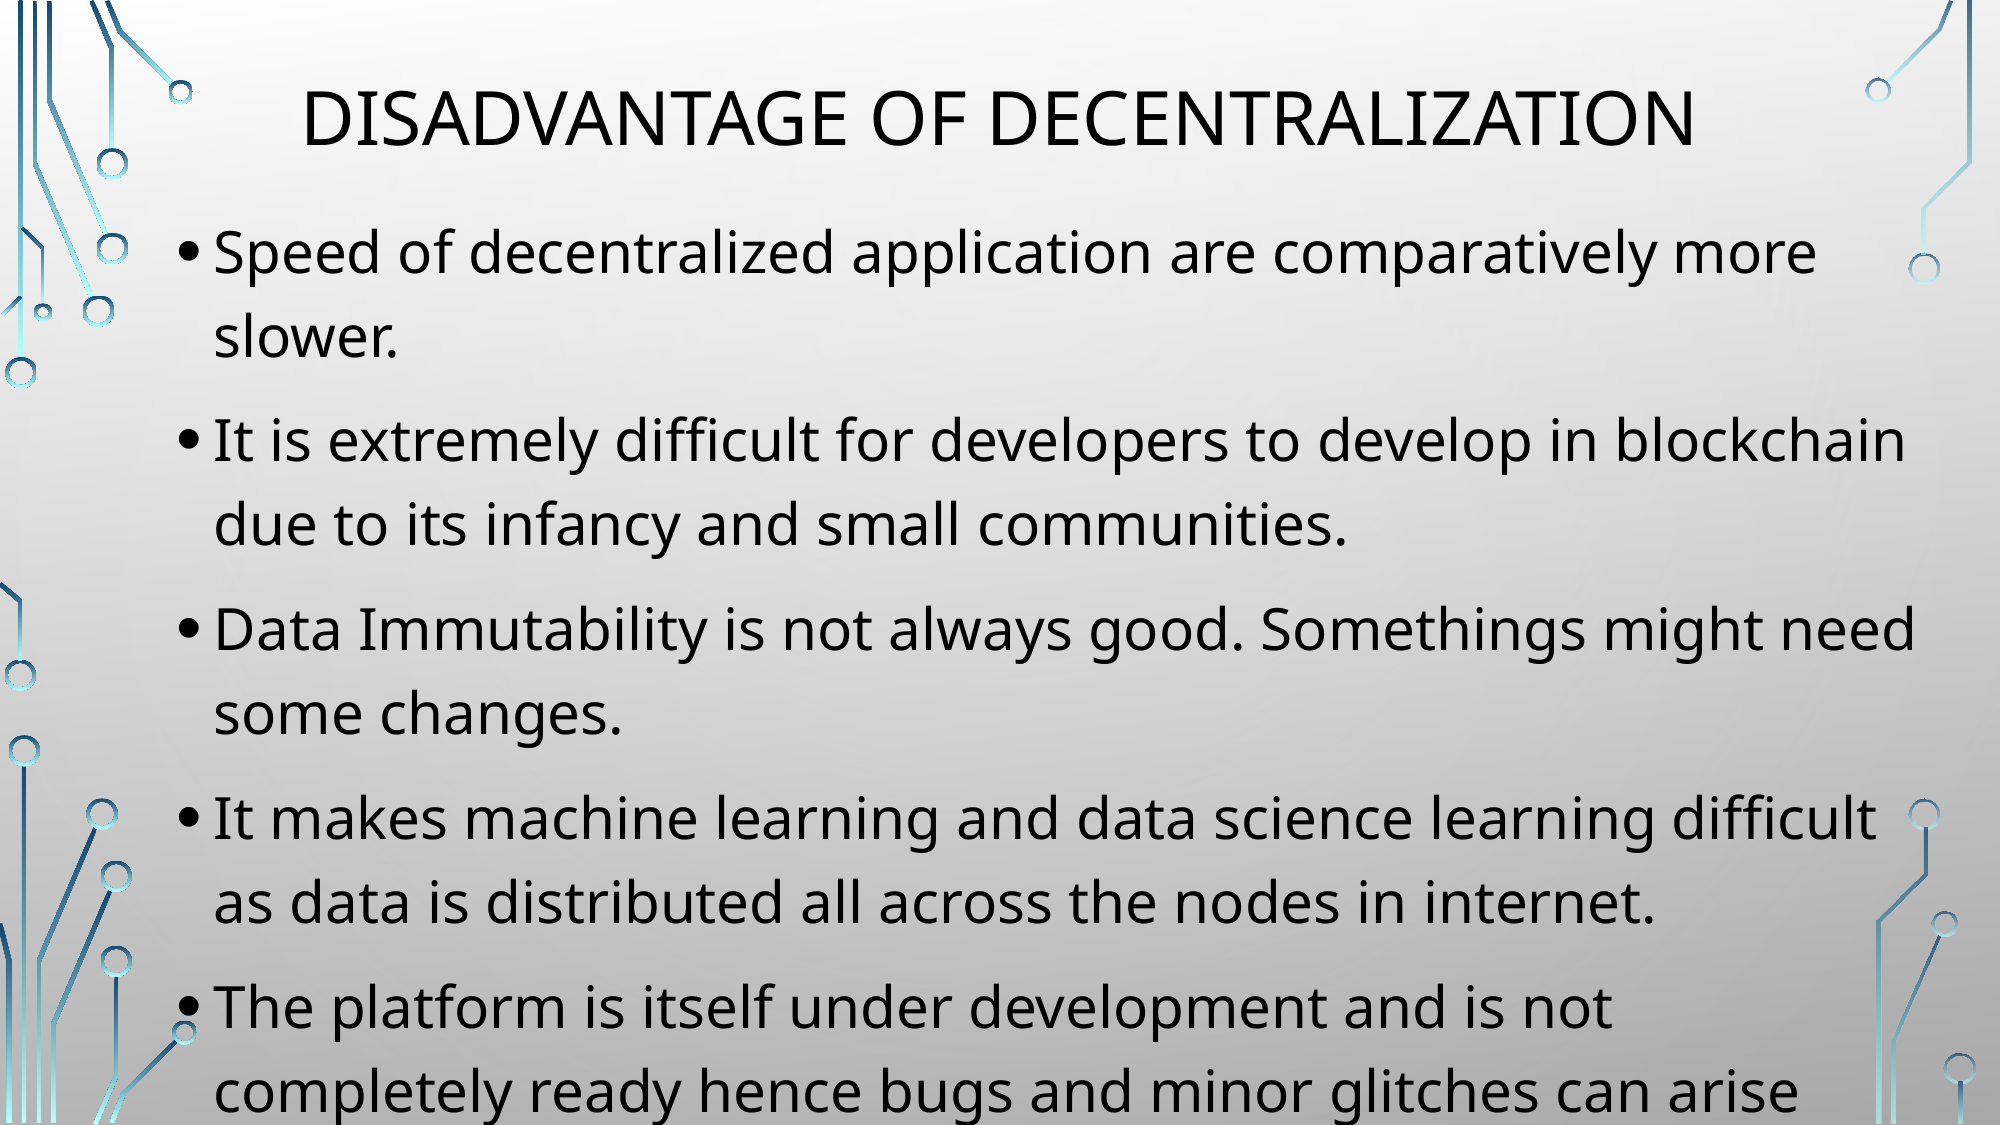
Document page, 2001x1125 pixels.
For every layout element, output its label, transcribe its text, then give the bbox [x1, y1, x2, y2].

list Speed of decentralized application are comparatively more slower. It is extremely difficult for developers to develop in blockchain due to its infancy and small communities. Data Immutability is not always good. Somethings might need some changes. It makes machine learning and data science learning difficult as data is distributed all across the nodes in internet. The platform is itself under development and is not completely ready hence bugs and minor glitches can arise time and again. [161, 193, 1944, 912]
title Disadvantage of Decentralization [0, 0, 2000, 243]
